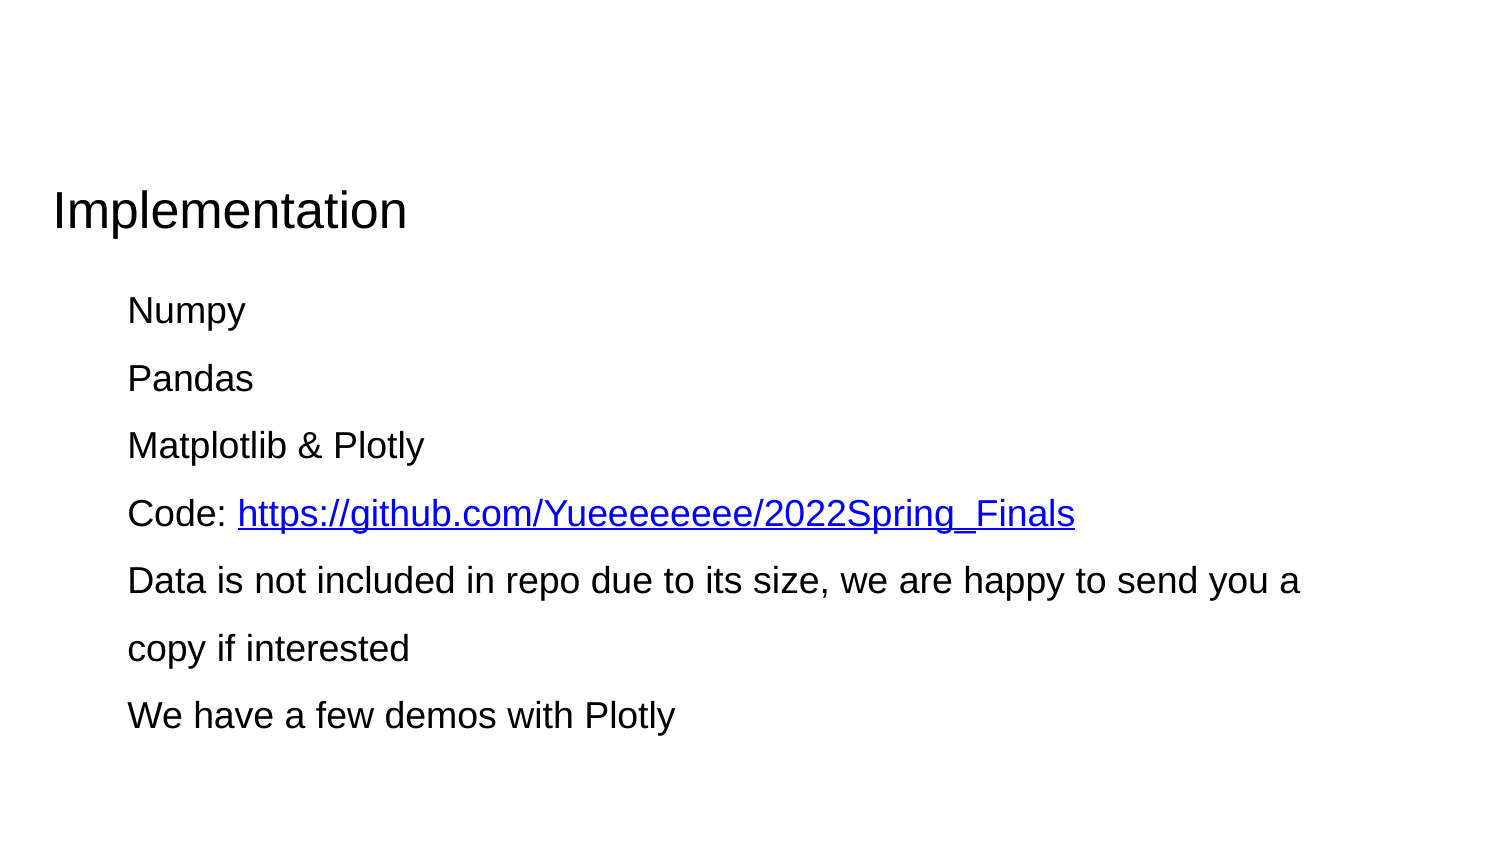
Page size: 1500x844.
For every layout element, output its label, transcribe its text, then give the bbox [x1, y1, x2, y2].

list Numpy Pandas Matplotlib & Plotly Code: https://github.com/Yueeeeeeee/2022Spring_Finals Data is not included in repo due to its size, we are happy to send you a copy if interested We have a few demos with Plotly [52, 263, 1449, 798]
title Implementation [52, 159, 1449, 222]
